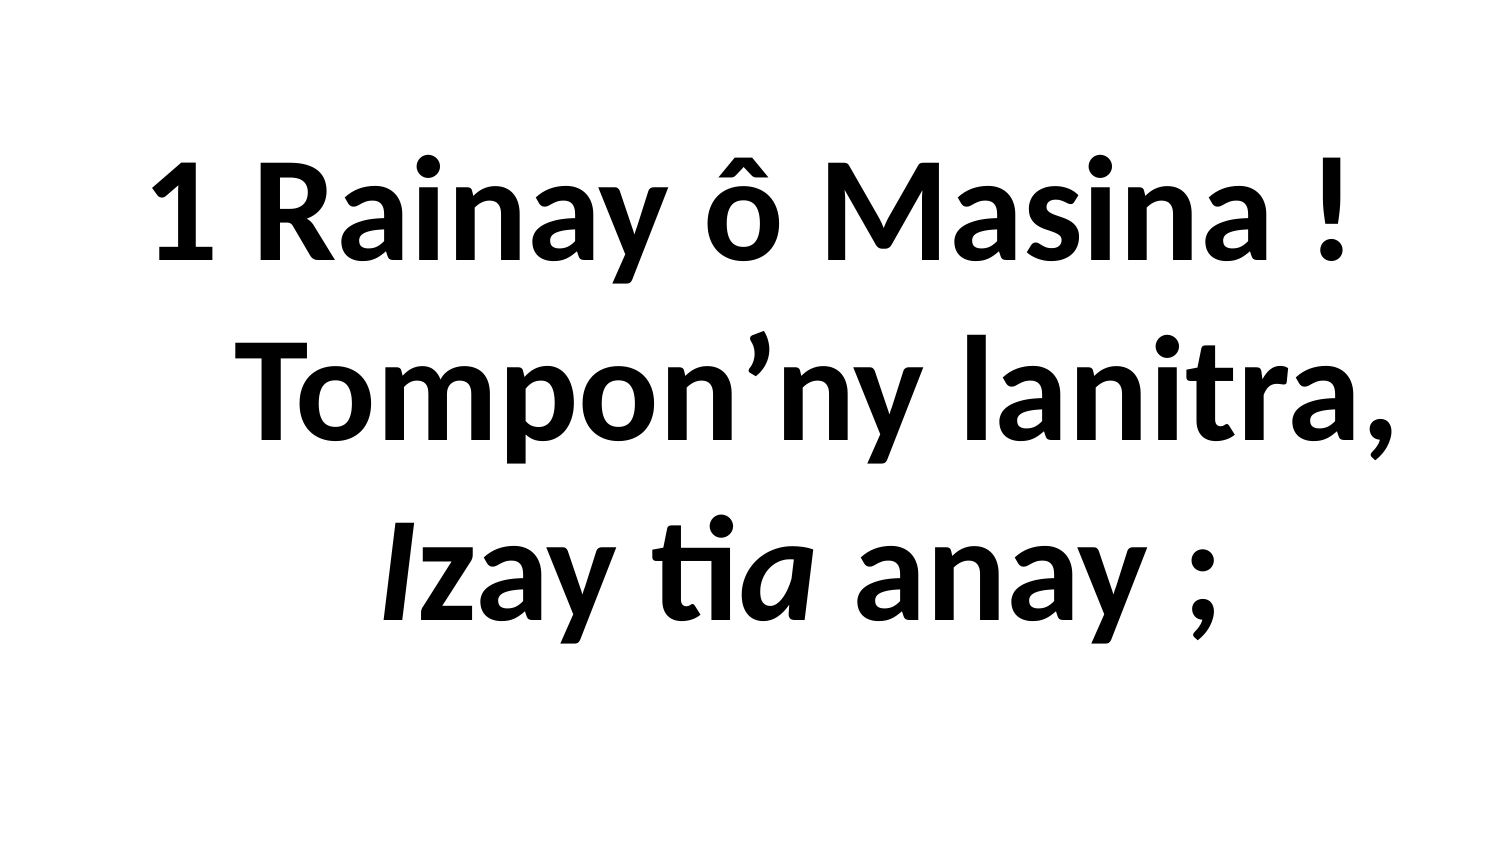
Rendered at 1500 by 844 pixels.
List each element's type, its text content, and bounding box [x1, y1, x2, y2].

text_box 1 Rainay ô Masina ! Tompon’ny lanitra, Izay tia anay ; [0, 102, 1500, 658]
